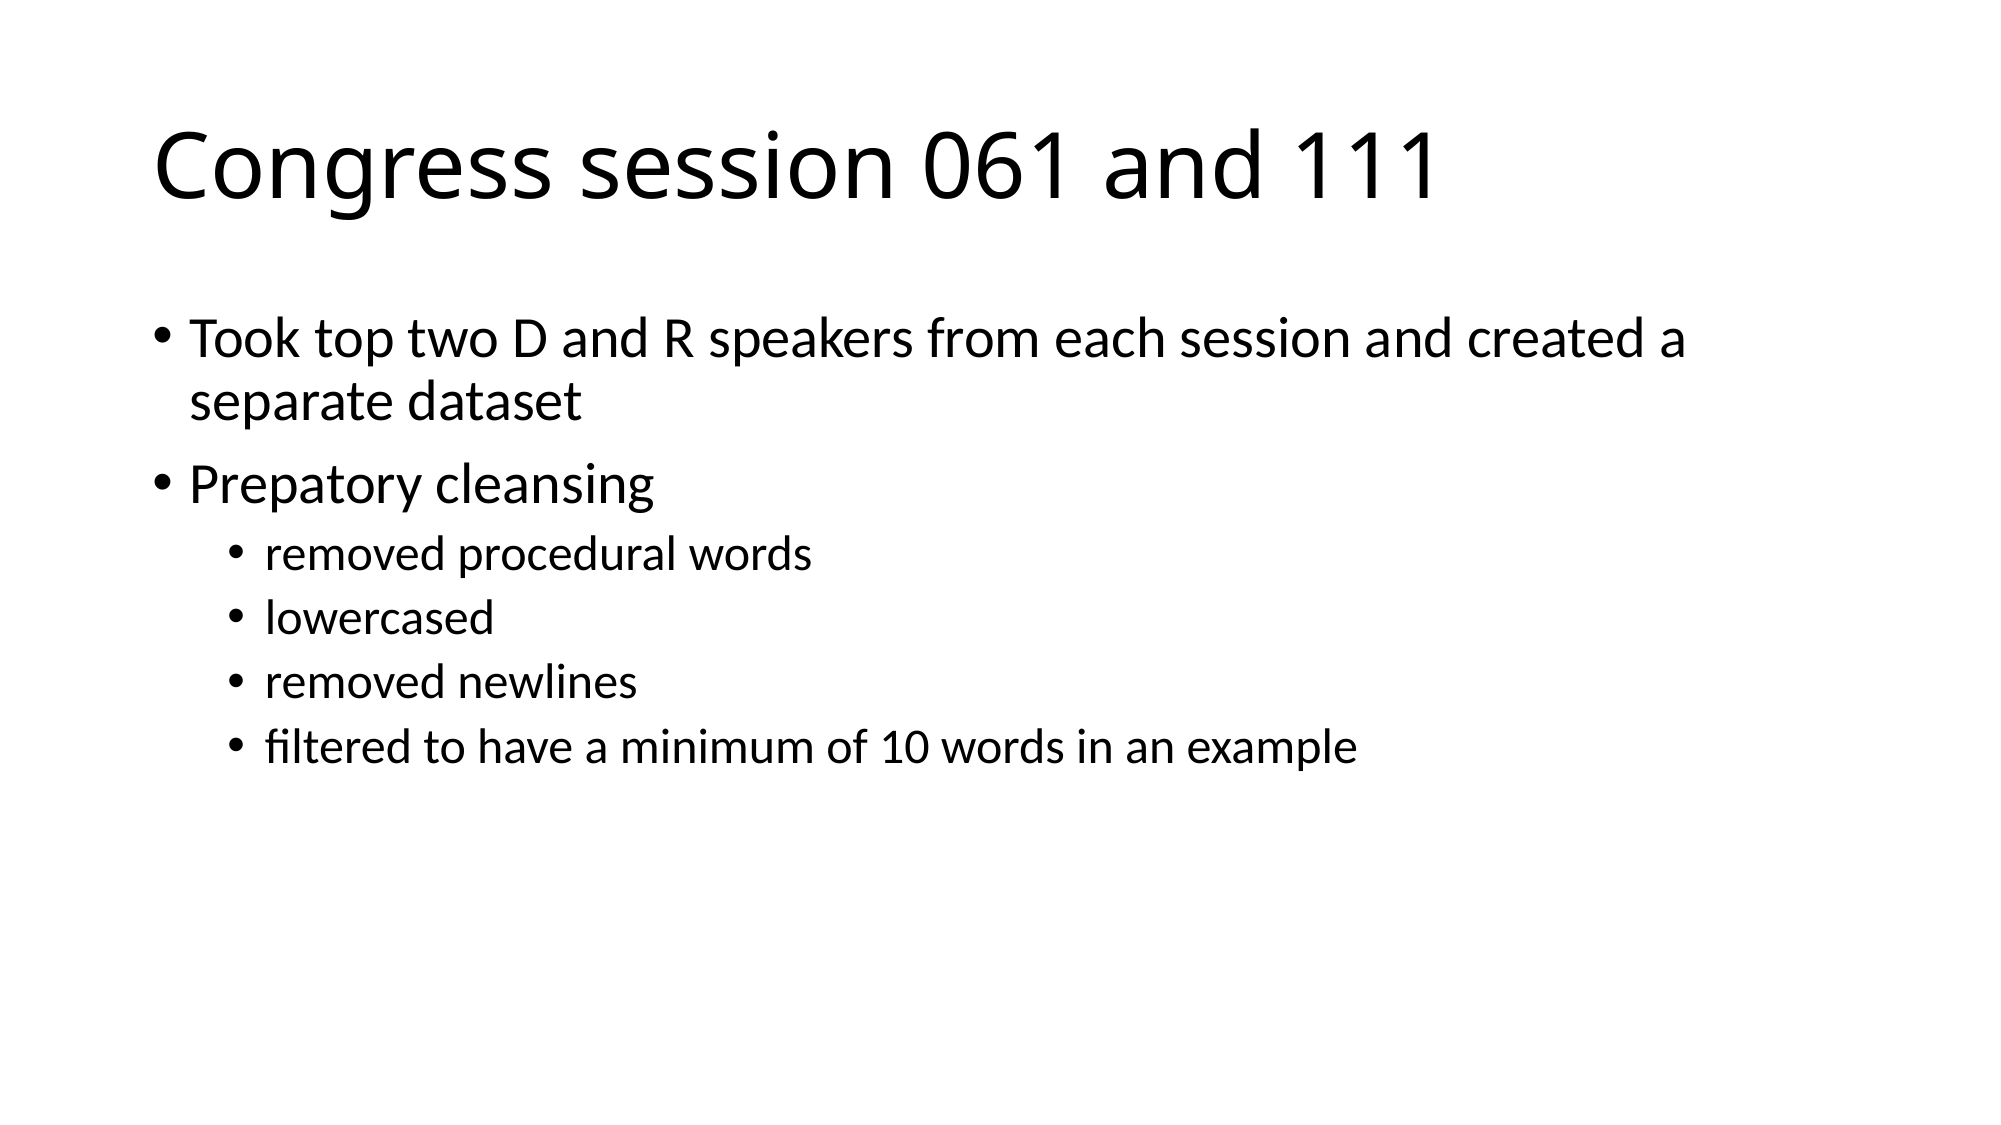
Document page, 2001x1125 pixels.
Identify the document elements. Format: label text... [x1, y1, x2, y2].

list Took top two D and R speakers from each session and created a separate dataset Prepatory cleansing removed procedural words lowercased removed newlines filtered to have a minimum of 10 words in an example [137, 299, 1863, 1014]
title Congress session 061 and 111 [137, 59, 1863, 278]
